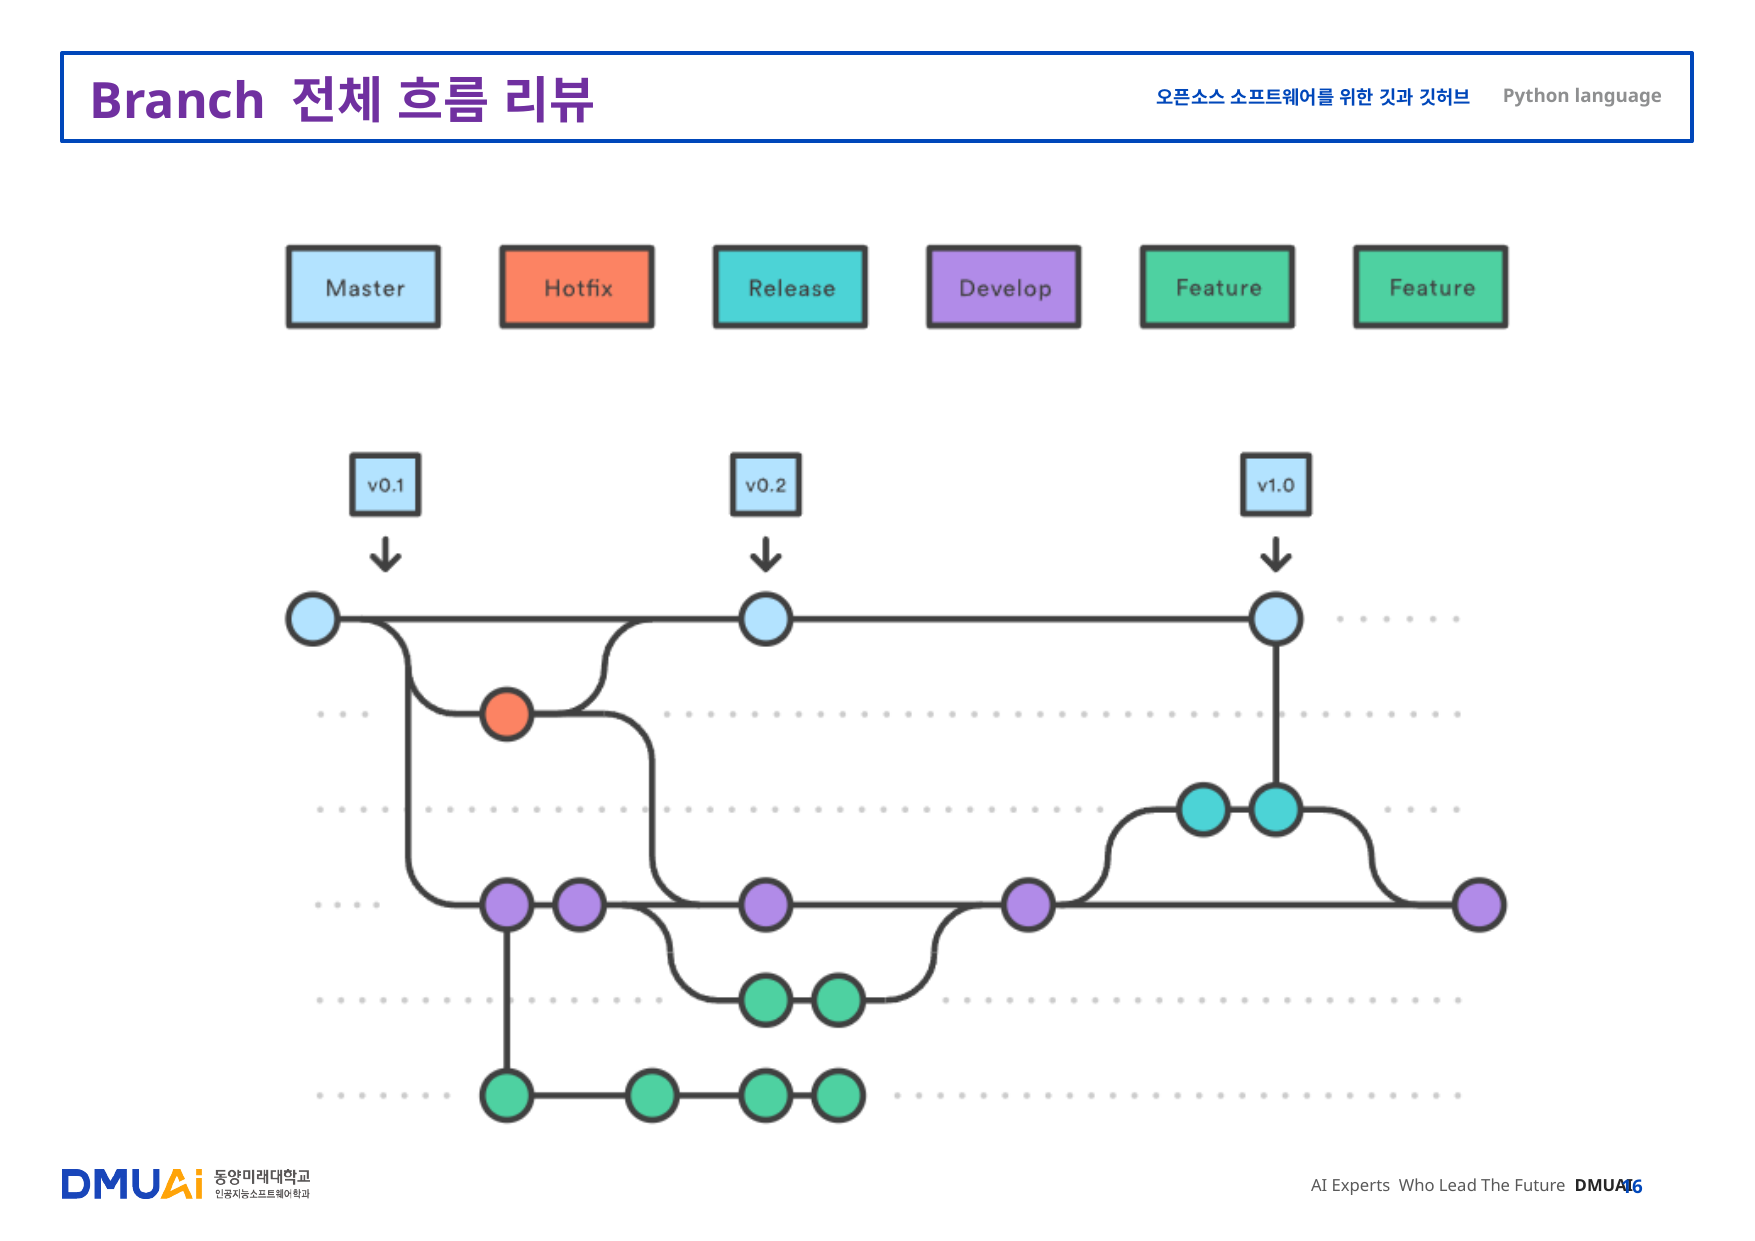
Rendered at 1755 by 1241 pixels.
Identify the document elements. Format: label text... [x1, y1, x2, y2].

title Branch 전체 흐름 리뷰 [72, 69, 1055, 128]
picture [257, 220, 1527, 1141]
picture [62, 1169, 310, 1199]
